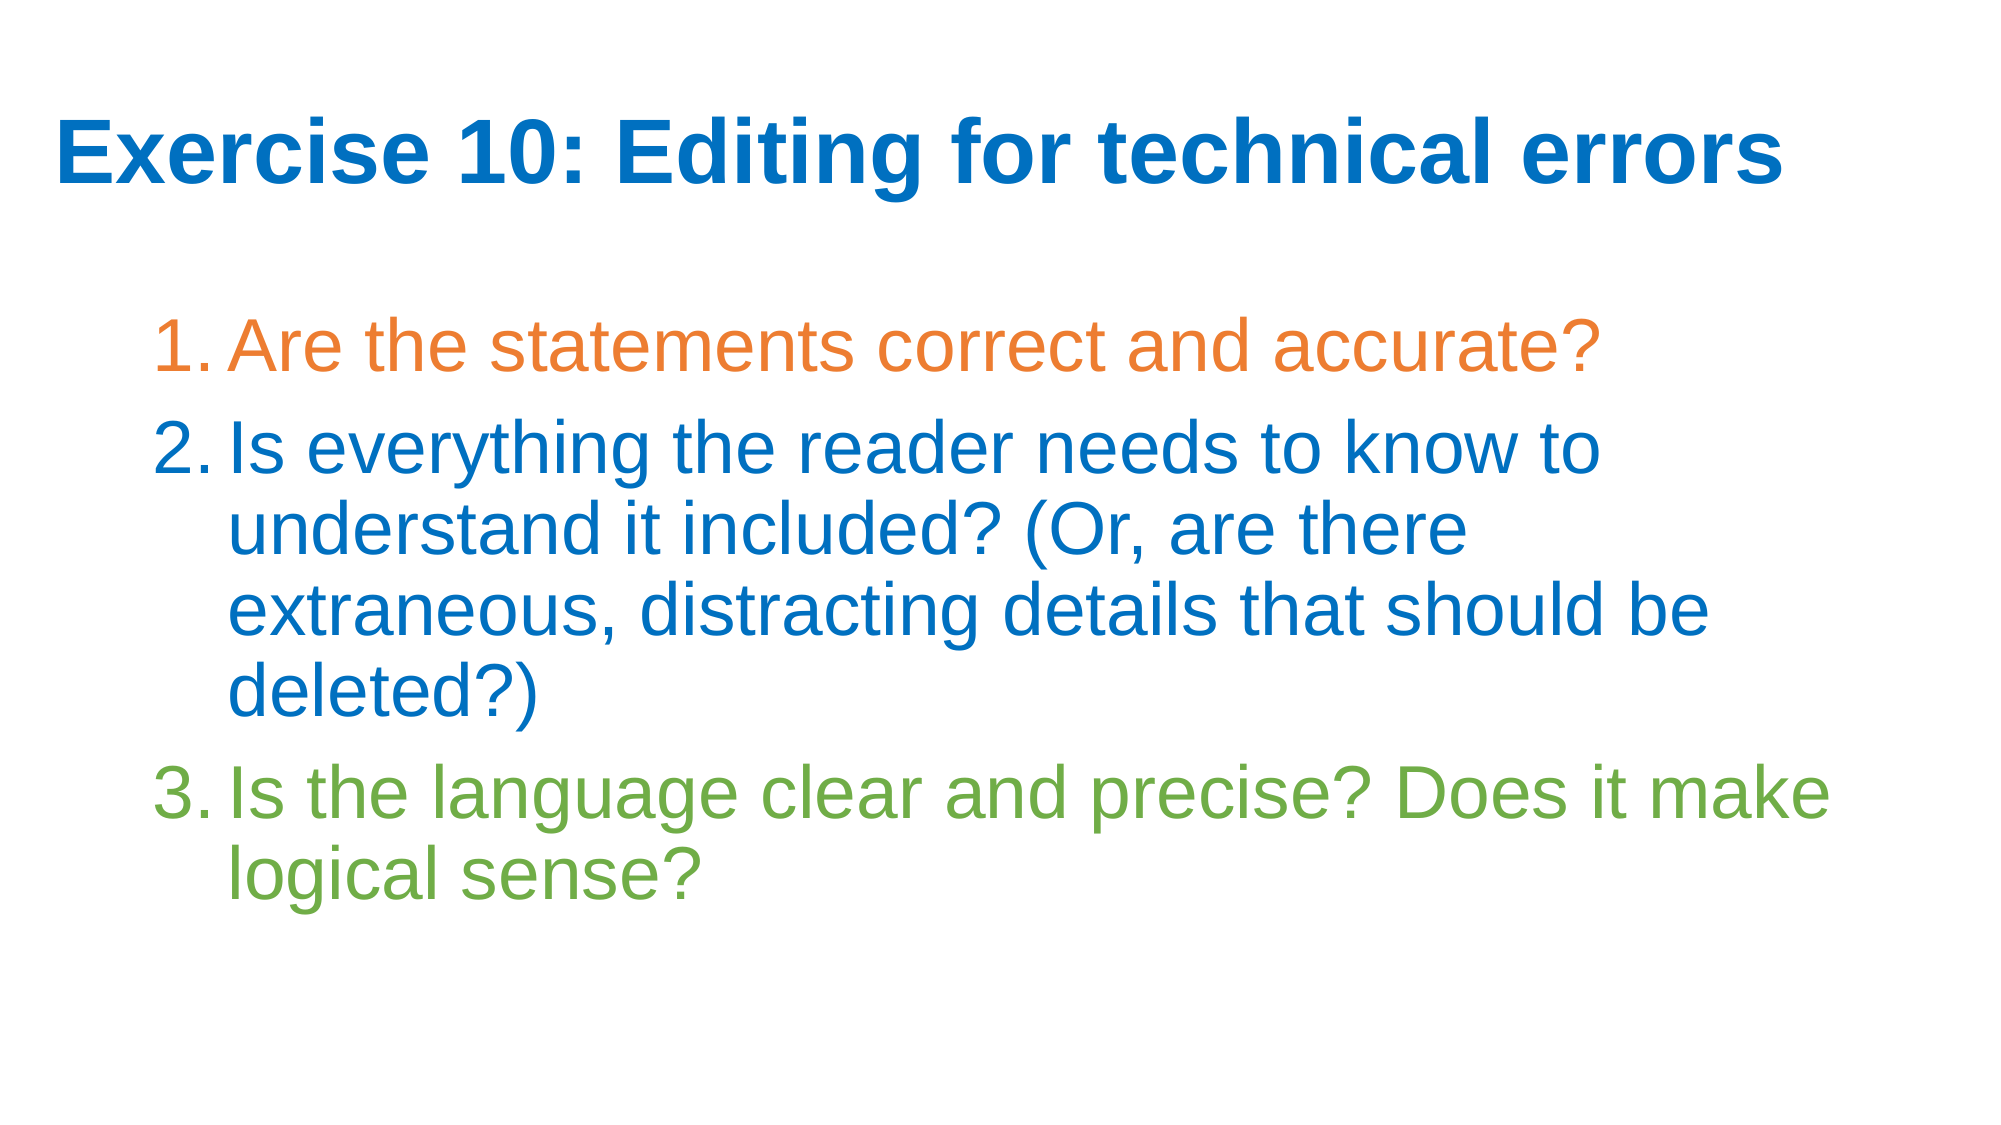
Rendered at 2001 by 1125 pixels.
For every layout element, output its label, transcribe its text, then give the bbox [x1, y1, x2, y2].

title Exercise 10: Editing for technical errors [39, 45, 2000, 263]
list Are the statements correct and accurate? Is everything the reader needs to know to understand it included? (Or, are there extraneous, distracting details that should be deleted?) Is the language clear and precise? Does it make logical sense? [137, 299, 1863, 1014]
